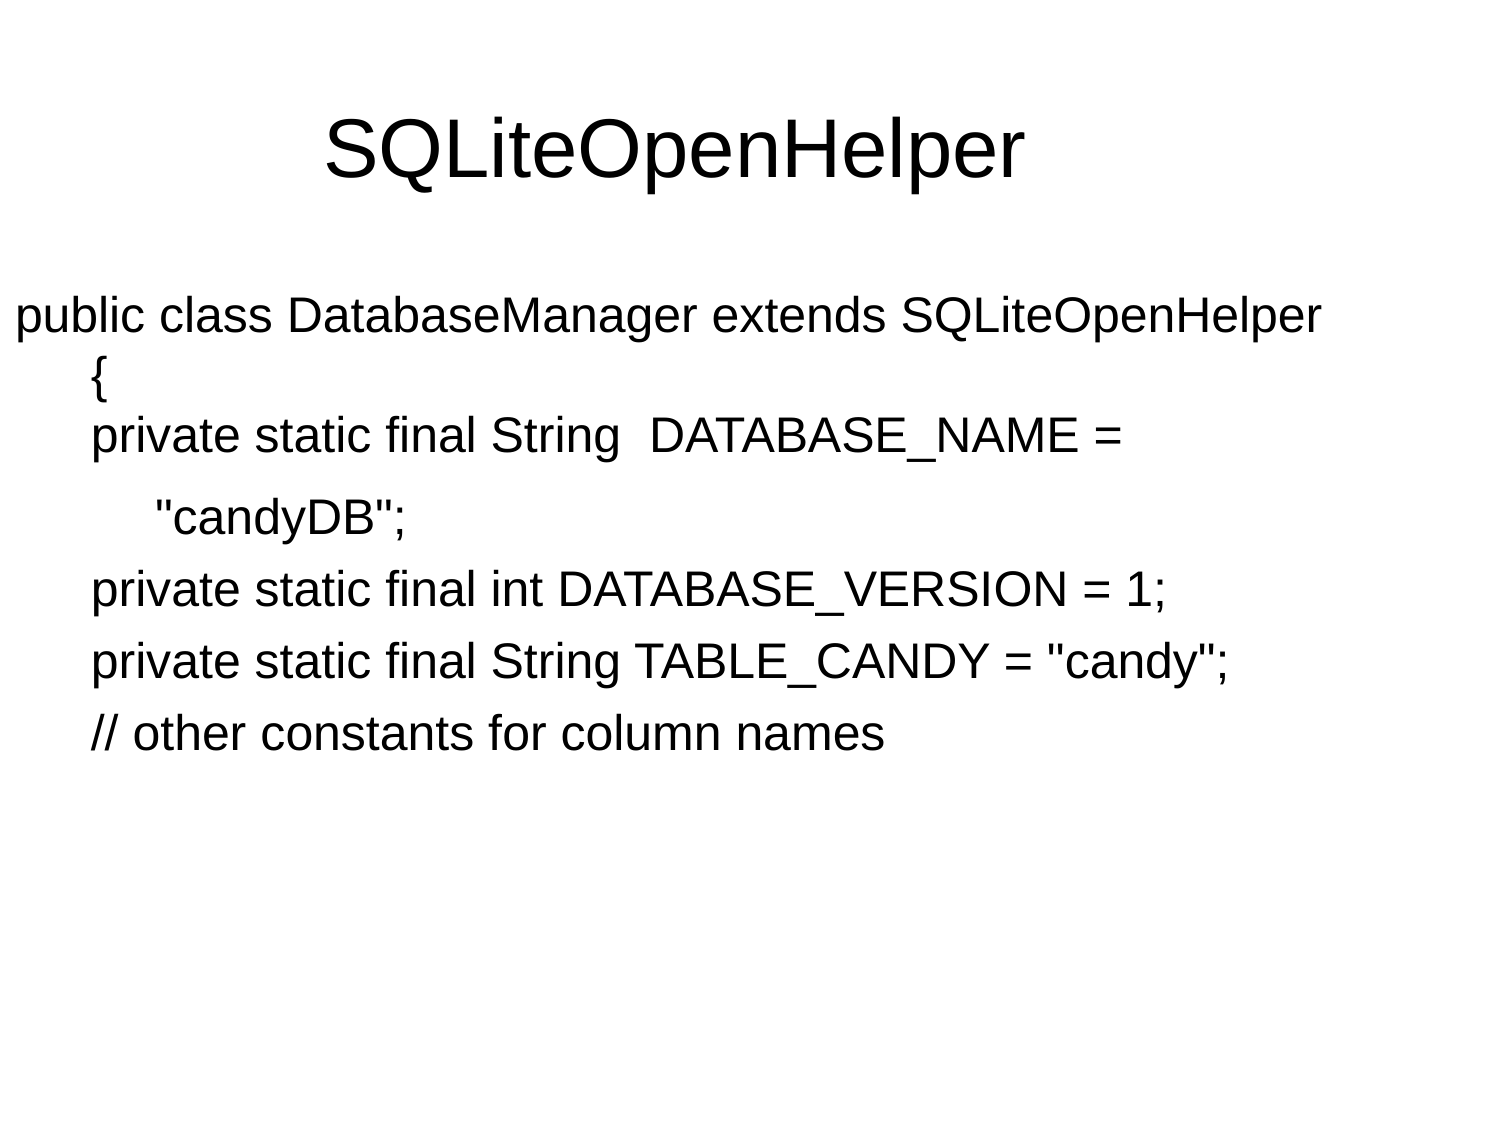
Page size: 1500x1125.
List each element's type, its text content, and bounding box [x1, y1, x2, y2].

list public class DatabaseManager extends SQLiteOpenHelper { private static final String DATABASE_NAME = "candyDB"; private static final int DATABASE_VERSION = 1; private static final String TABLE_CANDY = "candy"; // other constants for column names [0, 275, 1350, 950]
title SQLiteOpenHelper [0, 50, 1350, 238]
